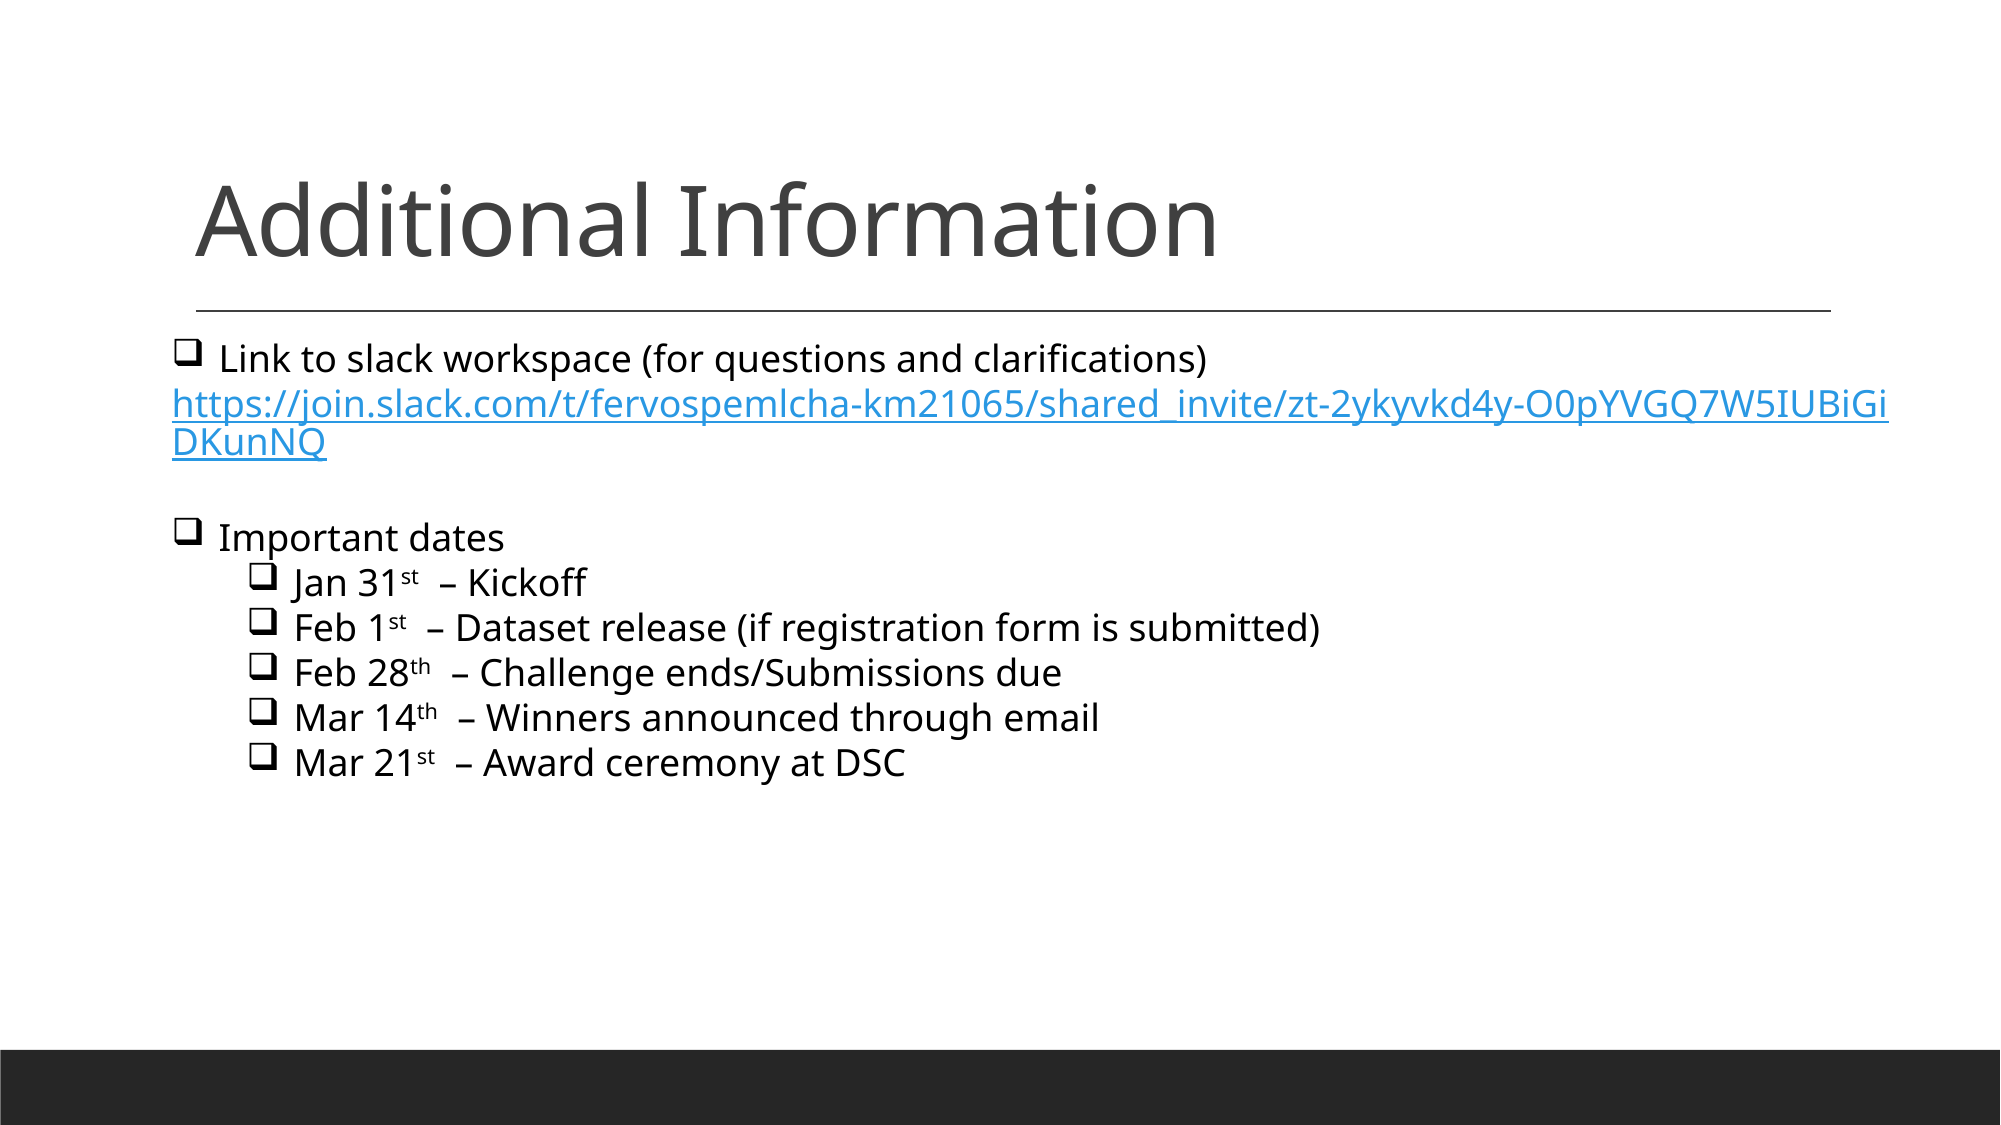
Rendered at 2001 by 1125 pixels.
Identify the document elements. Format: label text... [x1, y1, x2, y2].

title Additional Information [180, 47, 1830, 285]
text_box Link to slack workspace (for questions and clarifications) https://join.slack.com/t/fervospemlcha-km21065/shared_invite/zt-2ykyvkd4y-O0pYVGQ7W5IUBiGiDKunNQ Important dates Jan 31st – Kickoff Feb 1st – Dataset release (if registration form is submitted) Feb 28th – Challenge ends/Submissions due Mar 14th – Winners announced through email Mar 21st – Award ceremony at DSC [156, 327, 1923, 799]
